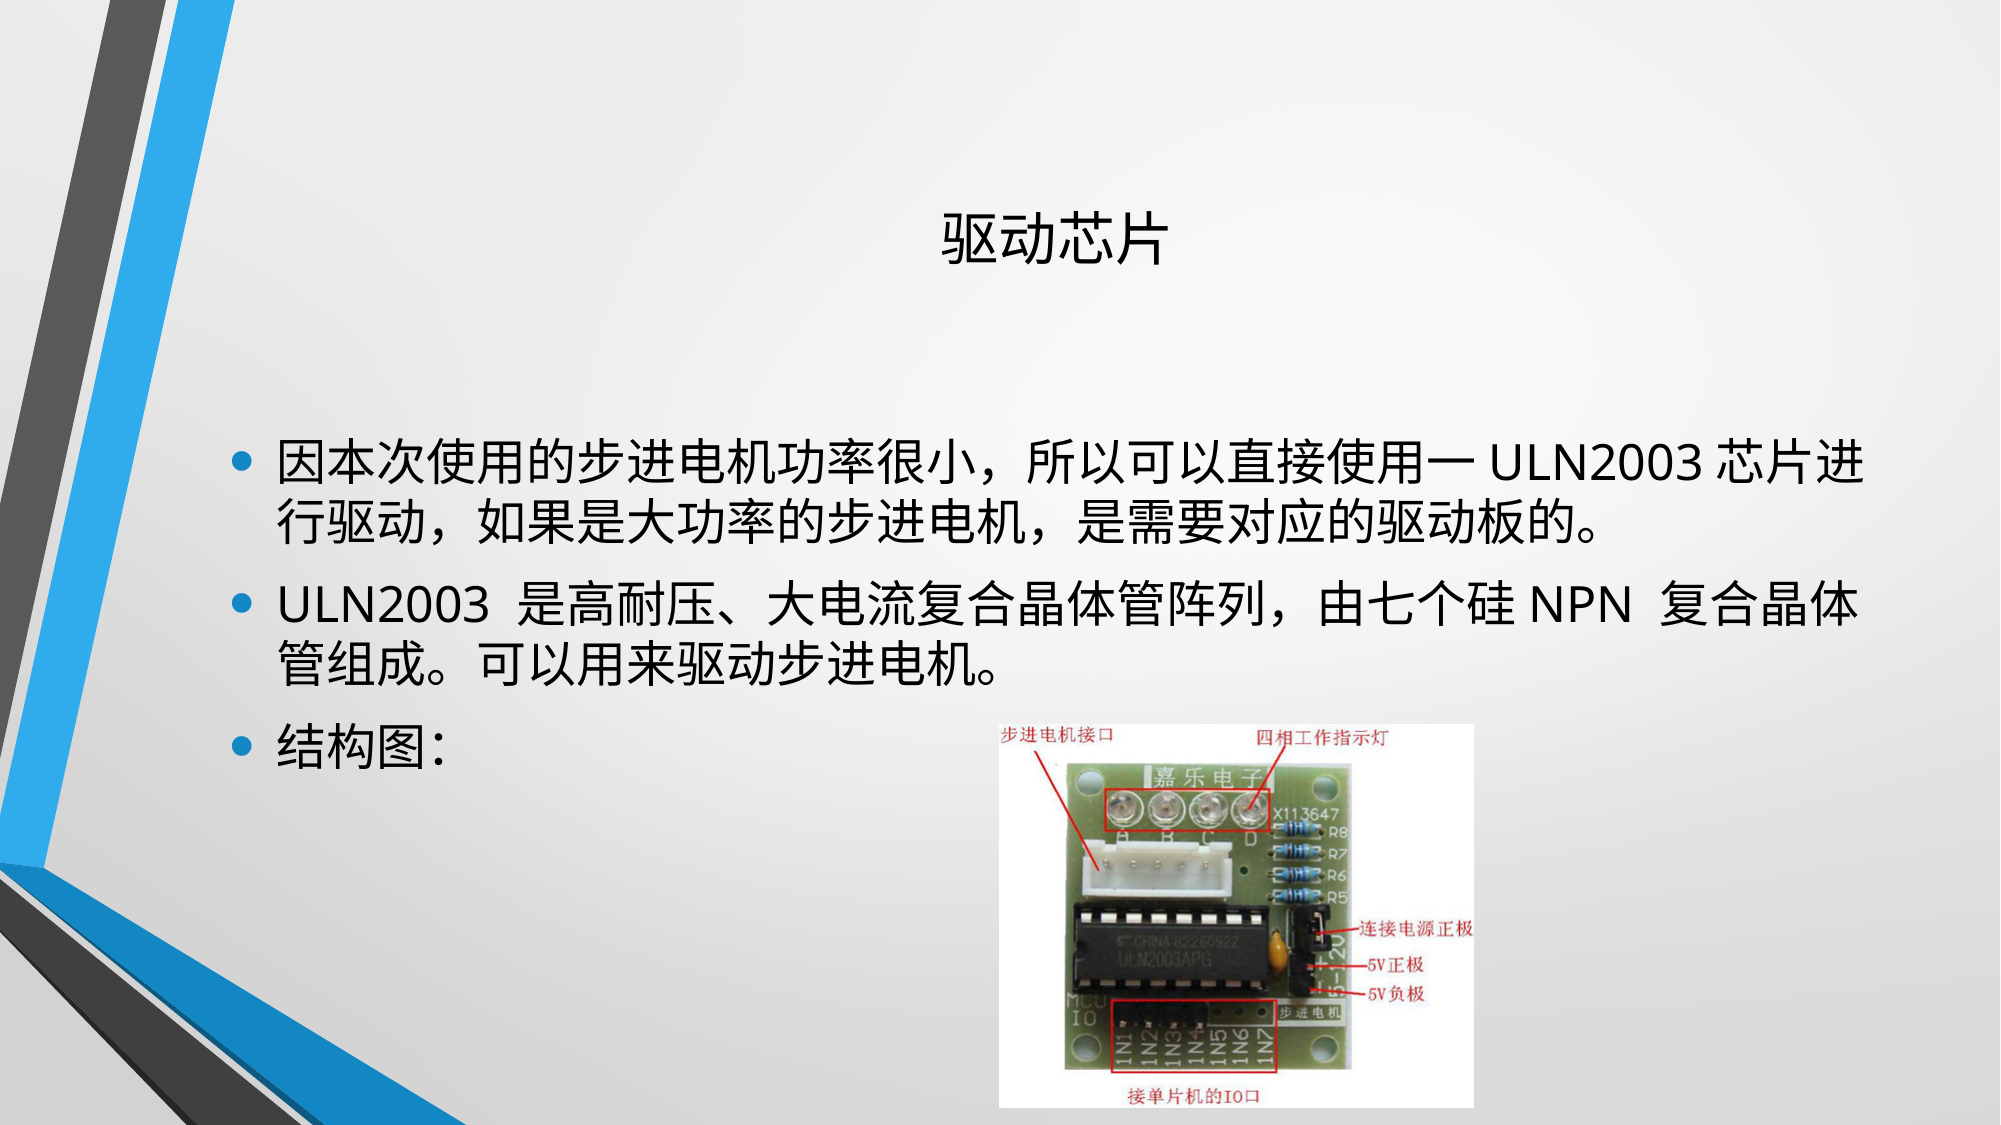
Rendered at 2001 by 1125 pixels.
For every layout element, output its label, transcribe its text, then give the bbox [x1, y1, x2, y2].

list 因本次使用的步进电机功率很小，所以可以直接使用一ULN2003芯片进行驱动，如果是大功率的步进电机，是需要对应的驱动板的。 ULN2003 是高耐压、大电流复合晶体管阵列，由七个硅NPN 复合晶体管组成。可以用来驱动步进电机。 结构图： [214, 329, 1900, 876]
picture [999, 724, 1475, 1109]
title 驱动芯片 [214, 75, 1900, 329]
